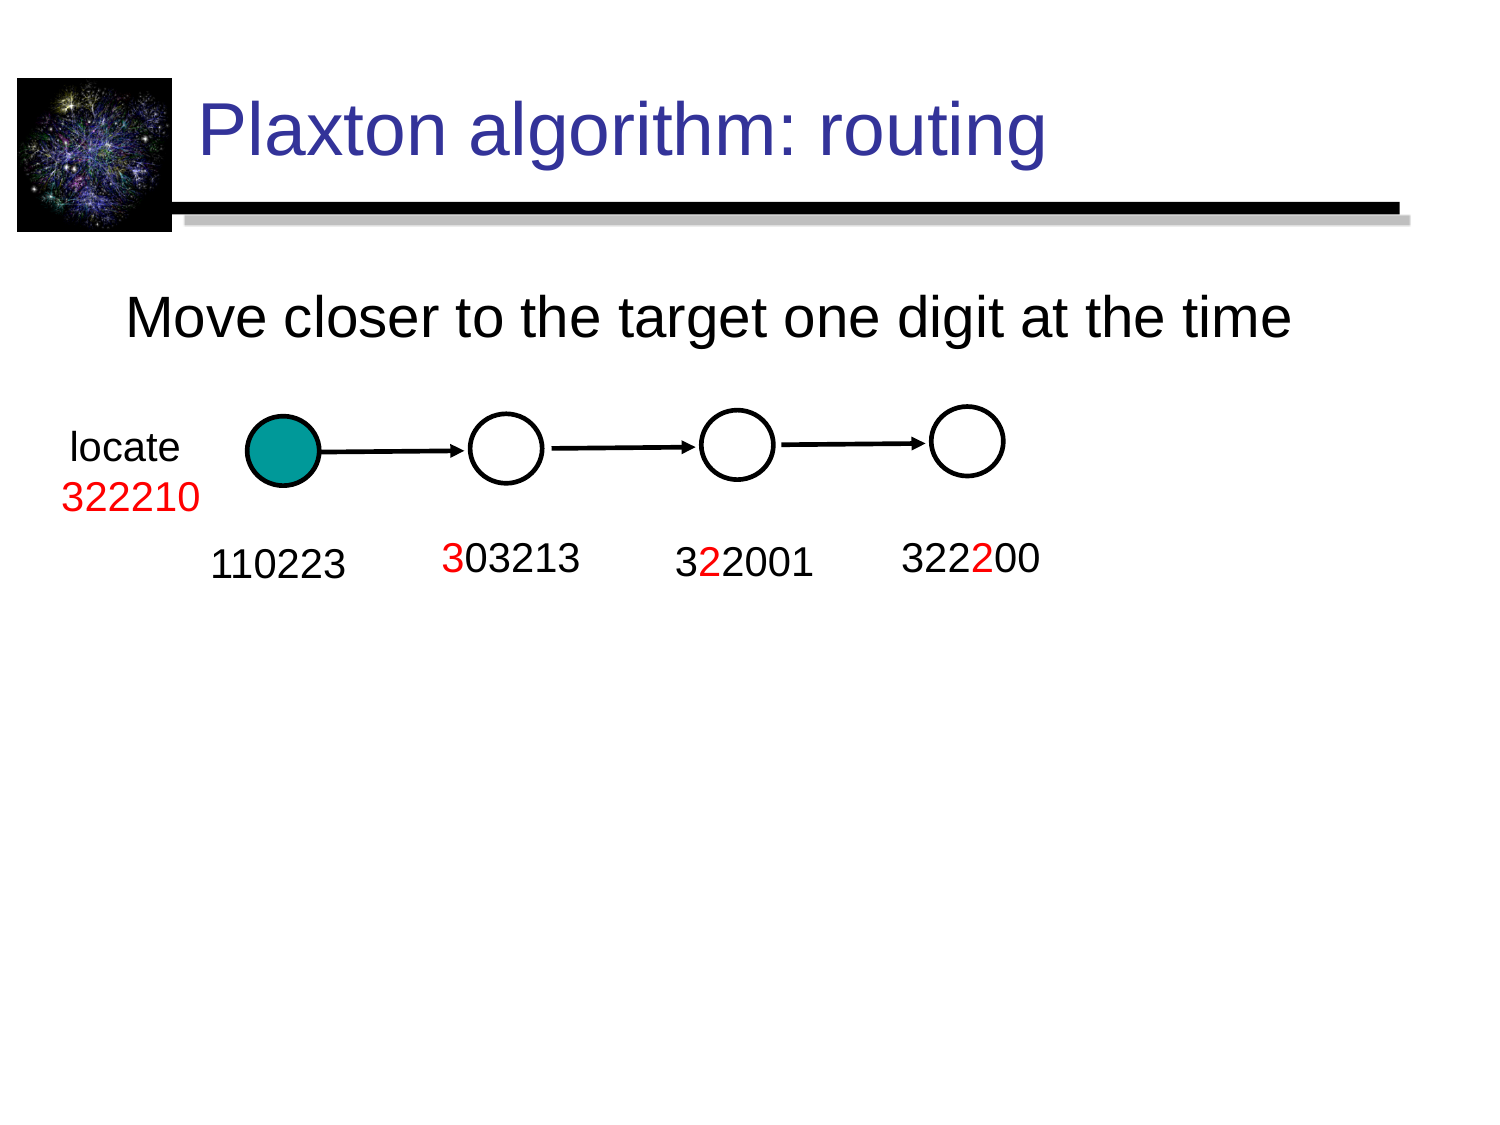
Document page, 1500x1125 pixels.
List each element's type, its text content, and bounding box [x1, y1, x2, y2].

text_box 322001 [658, 527, 831, 593]
text_box [551, 441, 696, 454]
text_box 110223 [174, 529, 382, 594]
text_box 322200 [878, 523, 1063, 589]
text_box locate 322210 [28, 412, 234, 527]
title Plaxton algorithm: routing [182, 54, 1448, 198]
text_box Move closer to the target one digit at the time [110, 271, 1310, 357]
text_box [247, 416, 320, 486]
text_box [781, 437, 926, 450]
picture [17, 78, 172, 232]
text_box [931, 406, 1004, 477]
text_box [701, 410, 774, 480]
text_box 303213 [407, 523, 615, 589]
text_box [320, 444, 465, 458]
text_box [470, 413, 543, 484]
